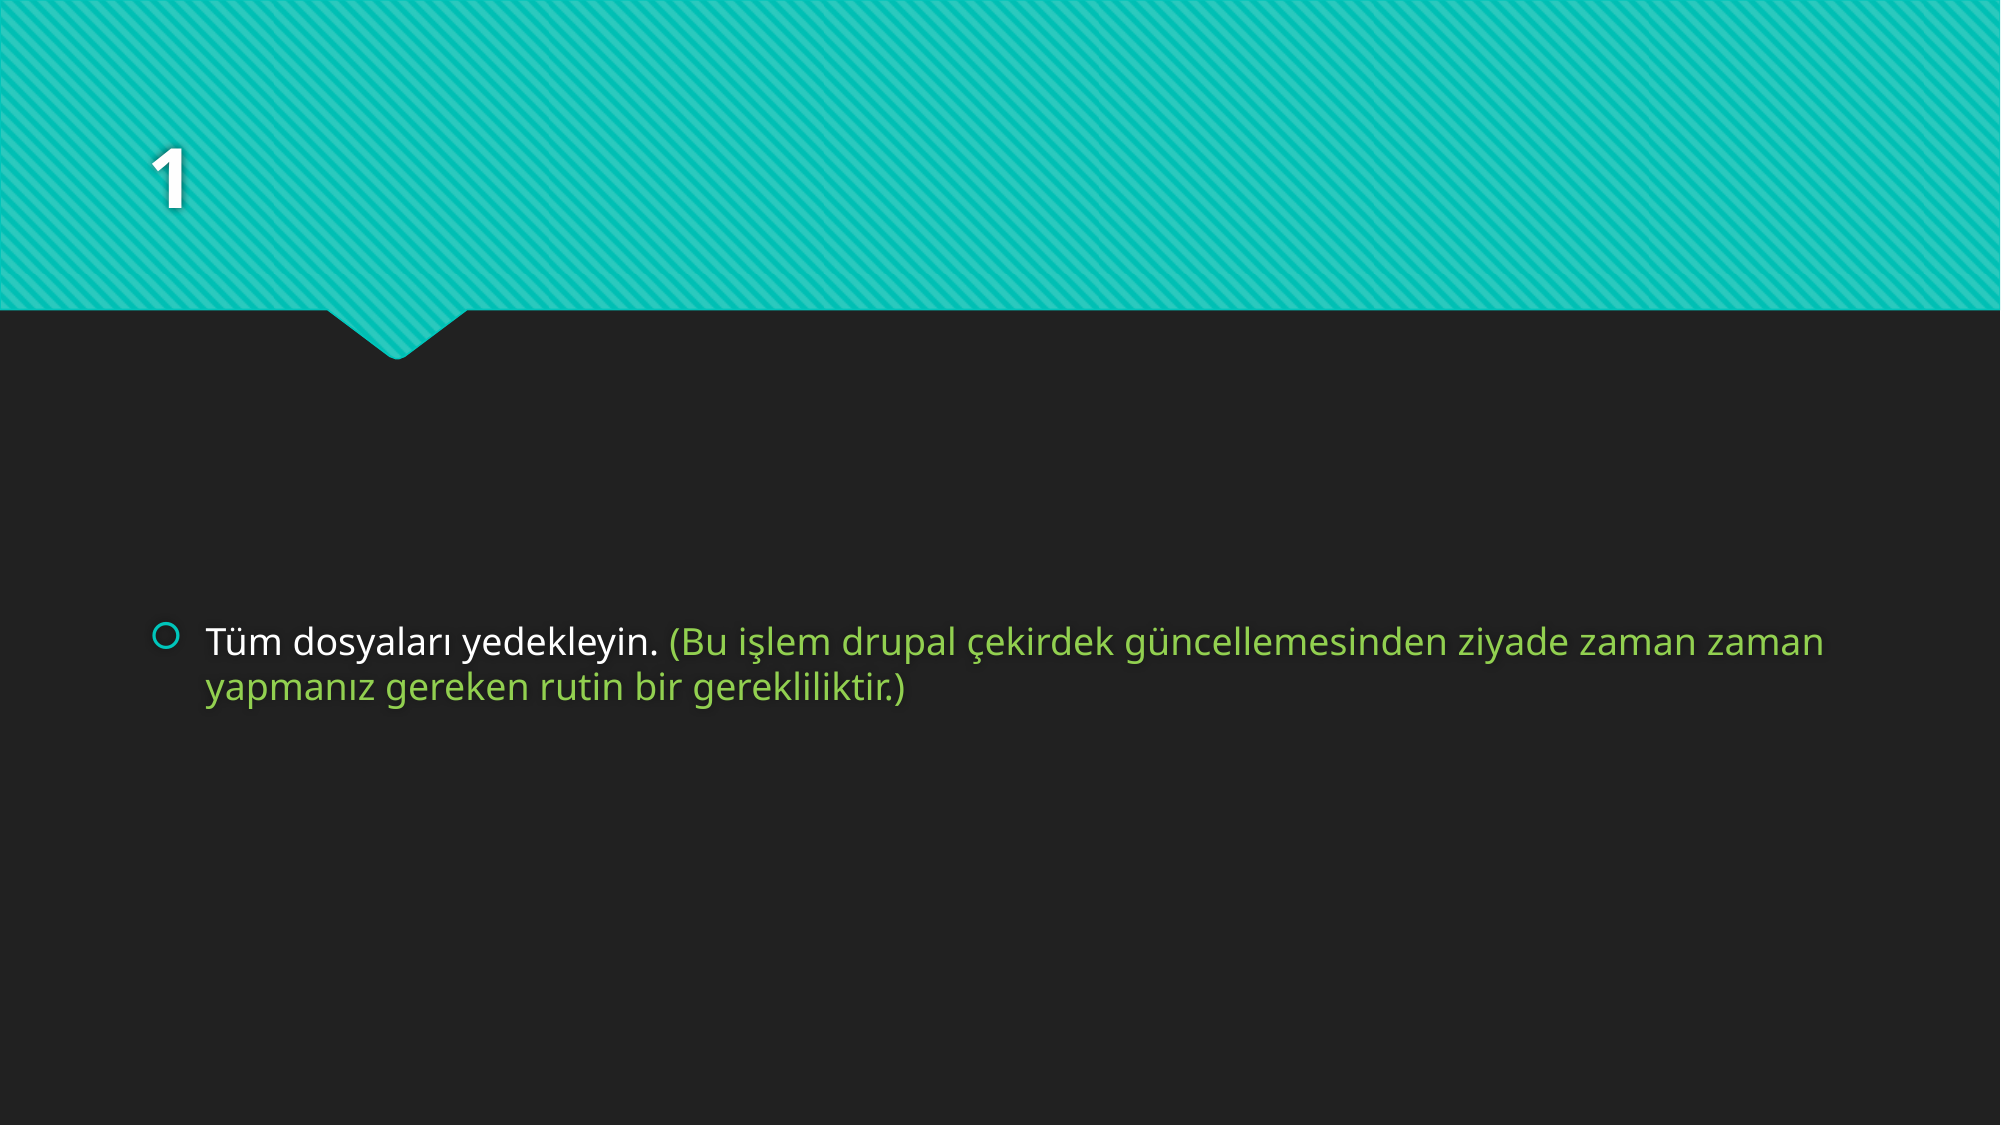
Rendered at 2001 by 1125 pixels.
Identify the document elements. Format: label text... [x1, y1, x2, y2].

title 1 [132, 73, 1868, 233]
list Tüm dosyaları yedekleyin. (Bu işlem drupal çekirdek güncellemesinden ziyade zaman zaman yapmanız gereken rutin bir gerekliliktir.) [134, 364, 1866, 962]
